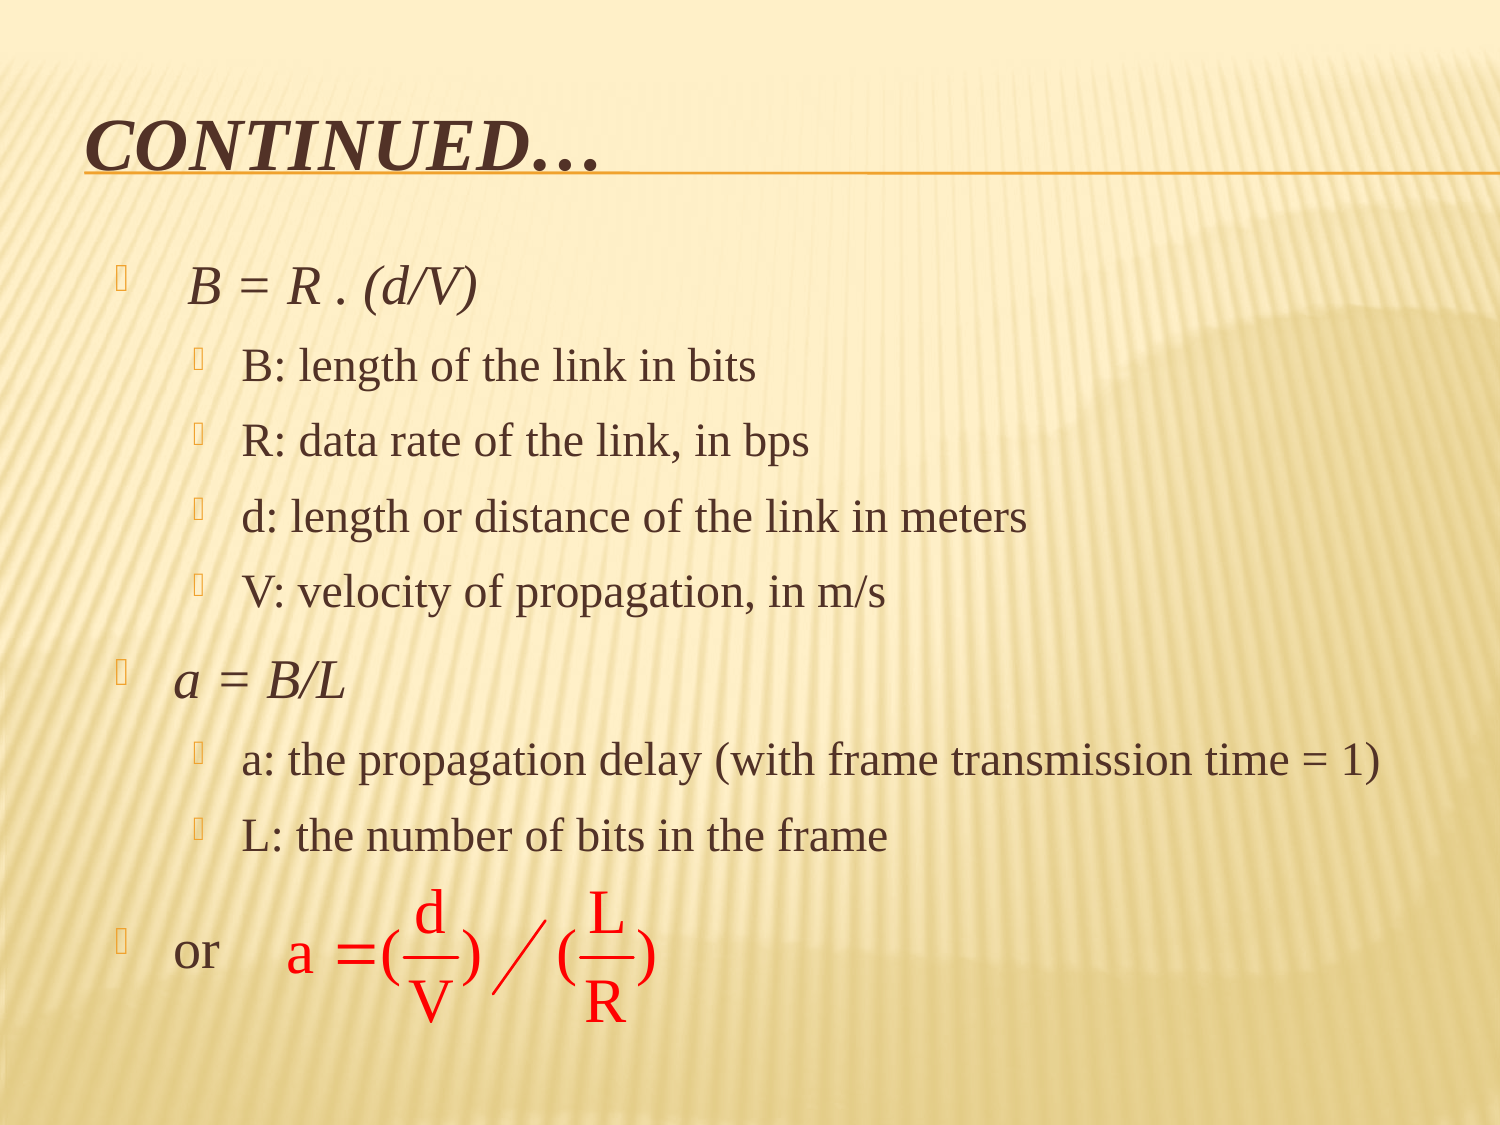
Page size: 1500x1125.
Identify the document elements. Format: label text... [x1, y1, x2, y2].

title Continued… [70, 47, 1421, 235]
list B = R . (d/V) B: length of the link in bits R: data rate of the link, in bps d: length or distance of the link in meters V: velocity of propagation, in m/s a = B/L a: the propagation delay (with frame transmission time = 1) L: the number of bits in the frame or [100, 234, 1412, 1007]
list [277, 872, 669, 1037]
